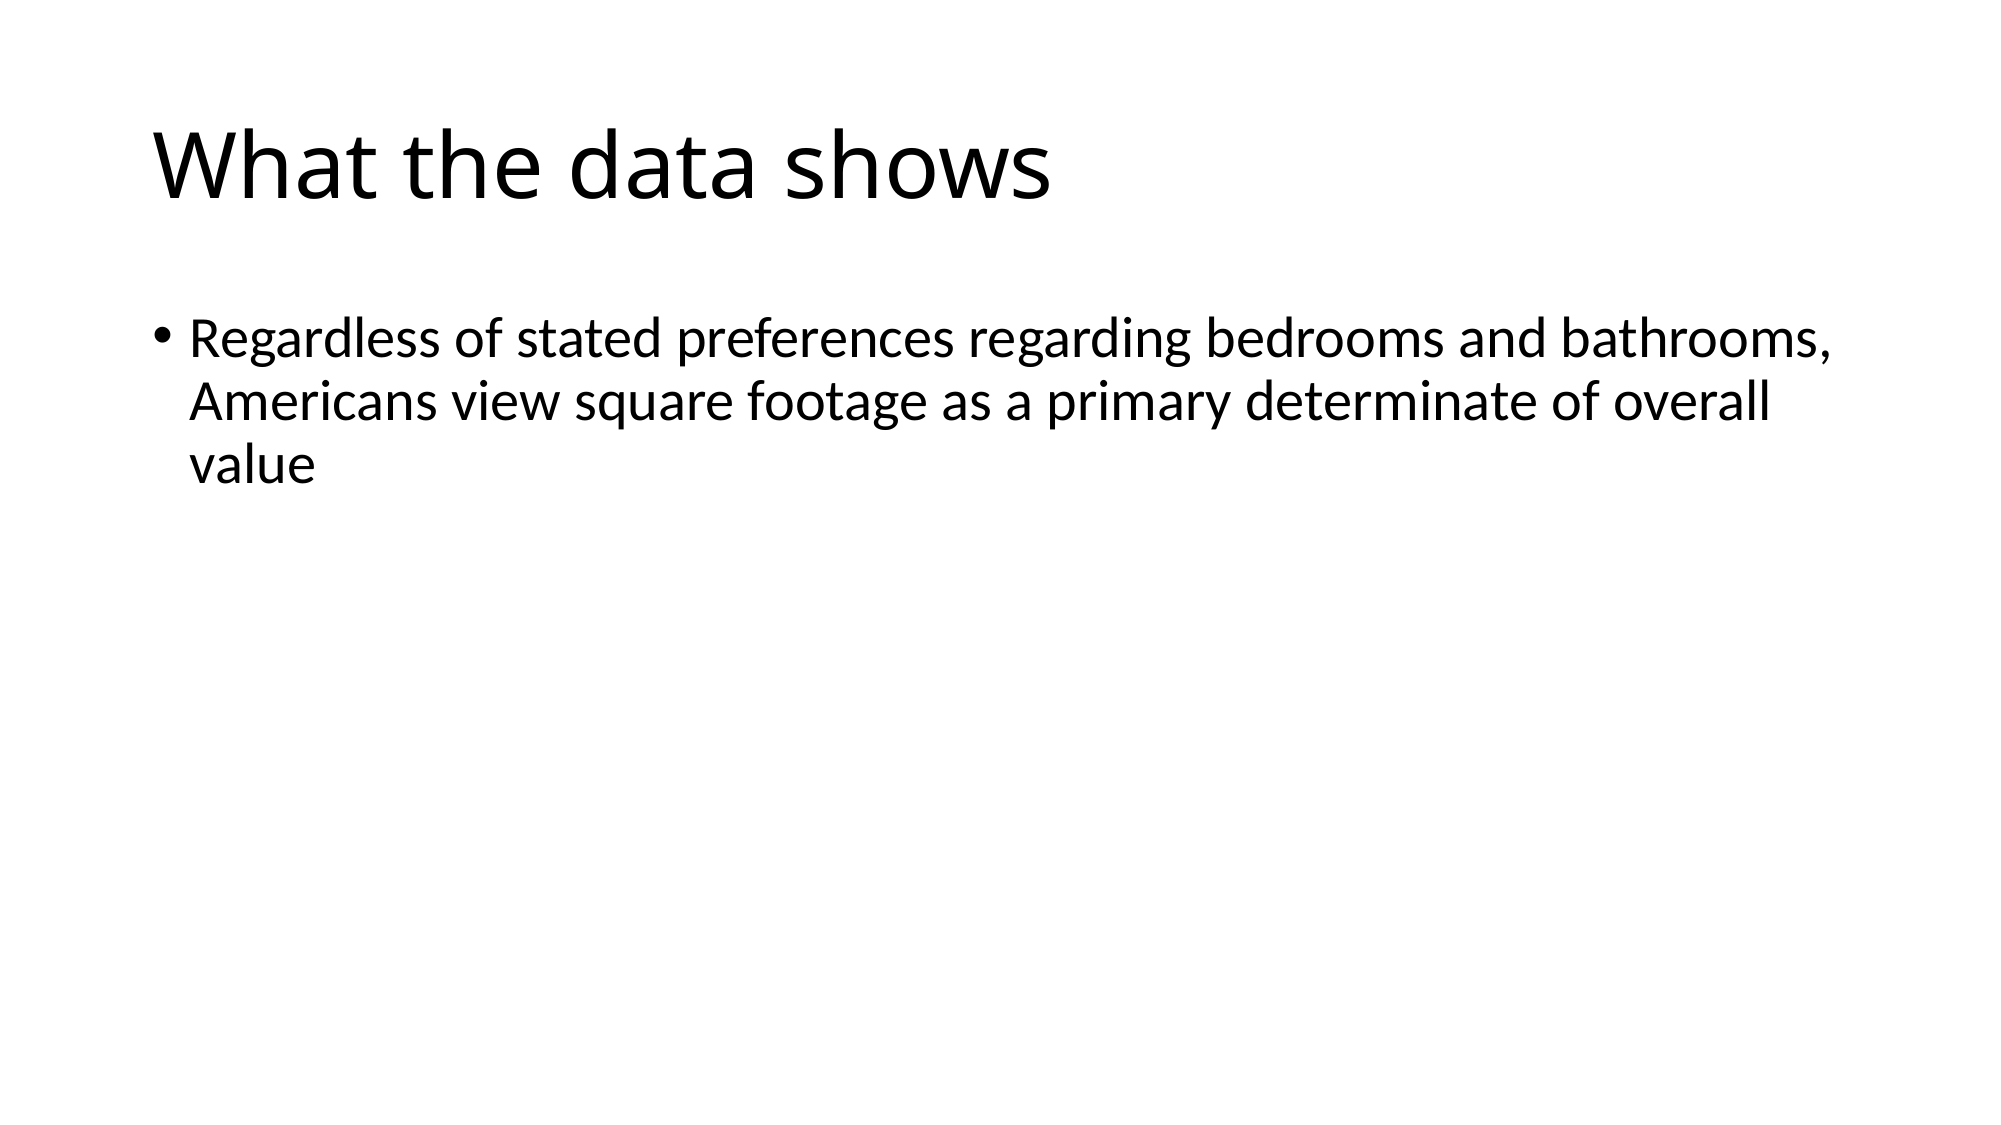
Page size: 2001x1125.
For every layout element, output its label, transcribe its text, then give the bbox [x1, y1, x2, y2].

list Regardless of stated preferences regarding bedrooms and bathrooms, Americans view square footage as a primary determinate of overall value [137, 299, 1863, 1014]
title What the data shows [137, 59, 1863, 278]
